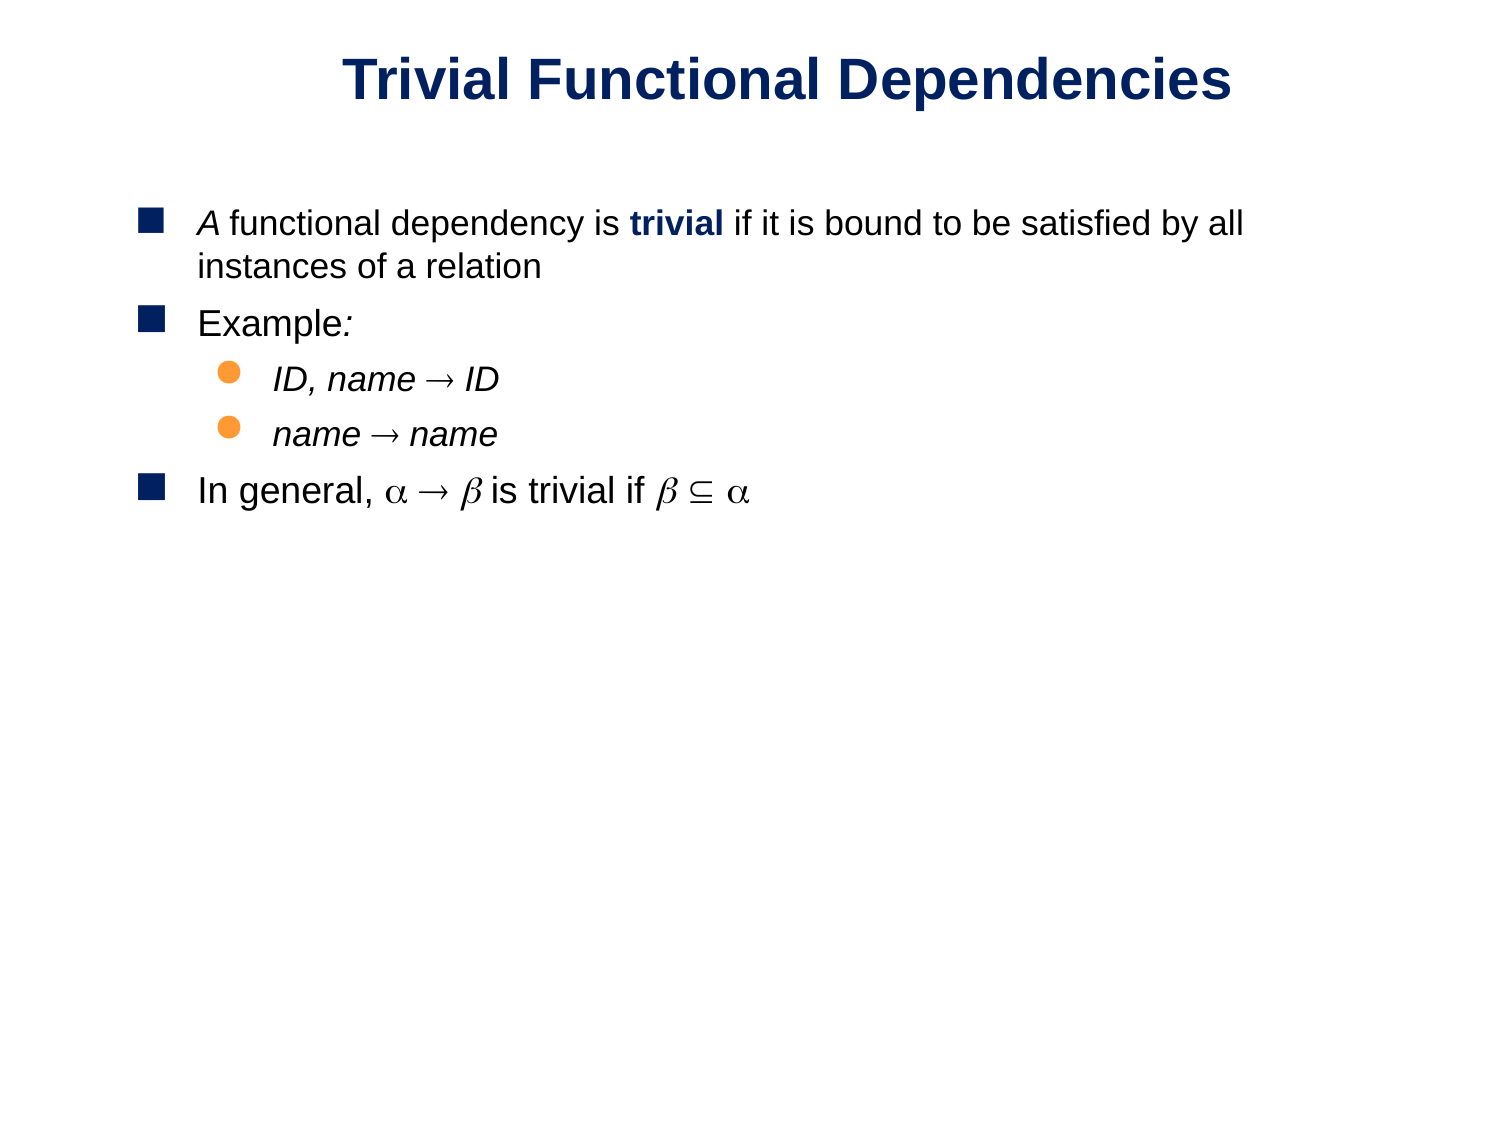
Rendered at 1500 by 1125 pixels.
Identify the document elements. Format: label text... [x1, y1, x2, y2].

title Trivial Functional Dependencies [125, 18, 1452, 120]
list A functional dependency is trivial if it is bound to be satisfied by all instances of a relation Example: ID, name  ID name  name In general,    is trivial if    [126, 192, 1349, 583]
